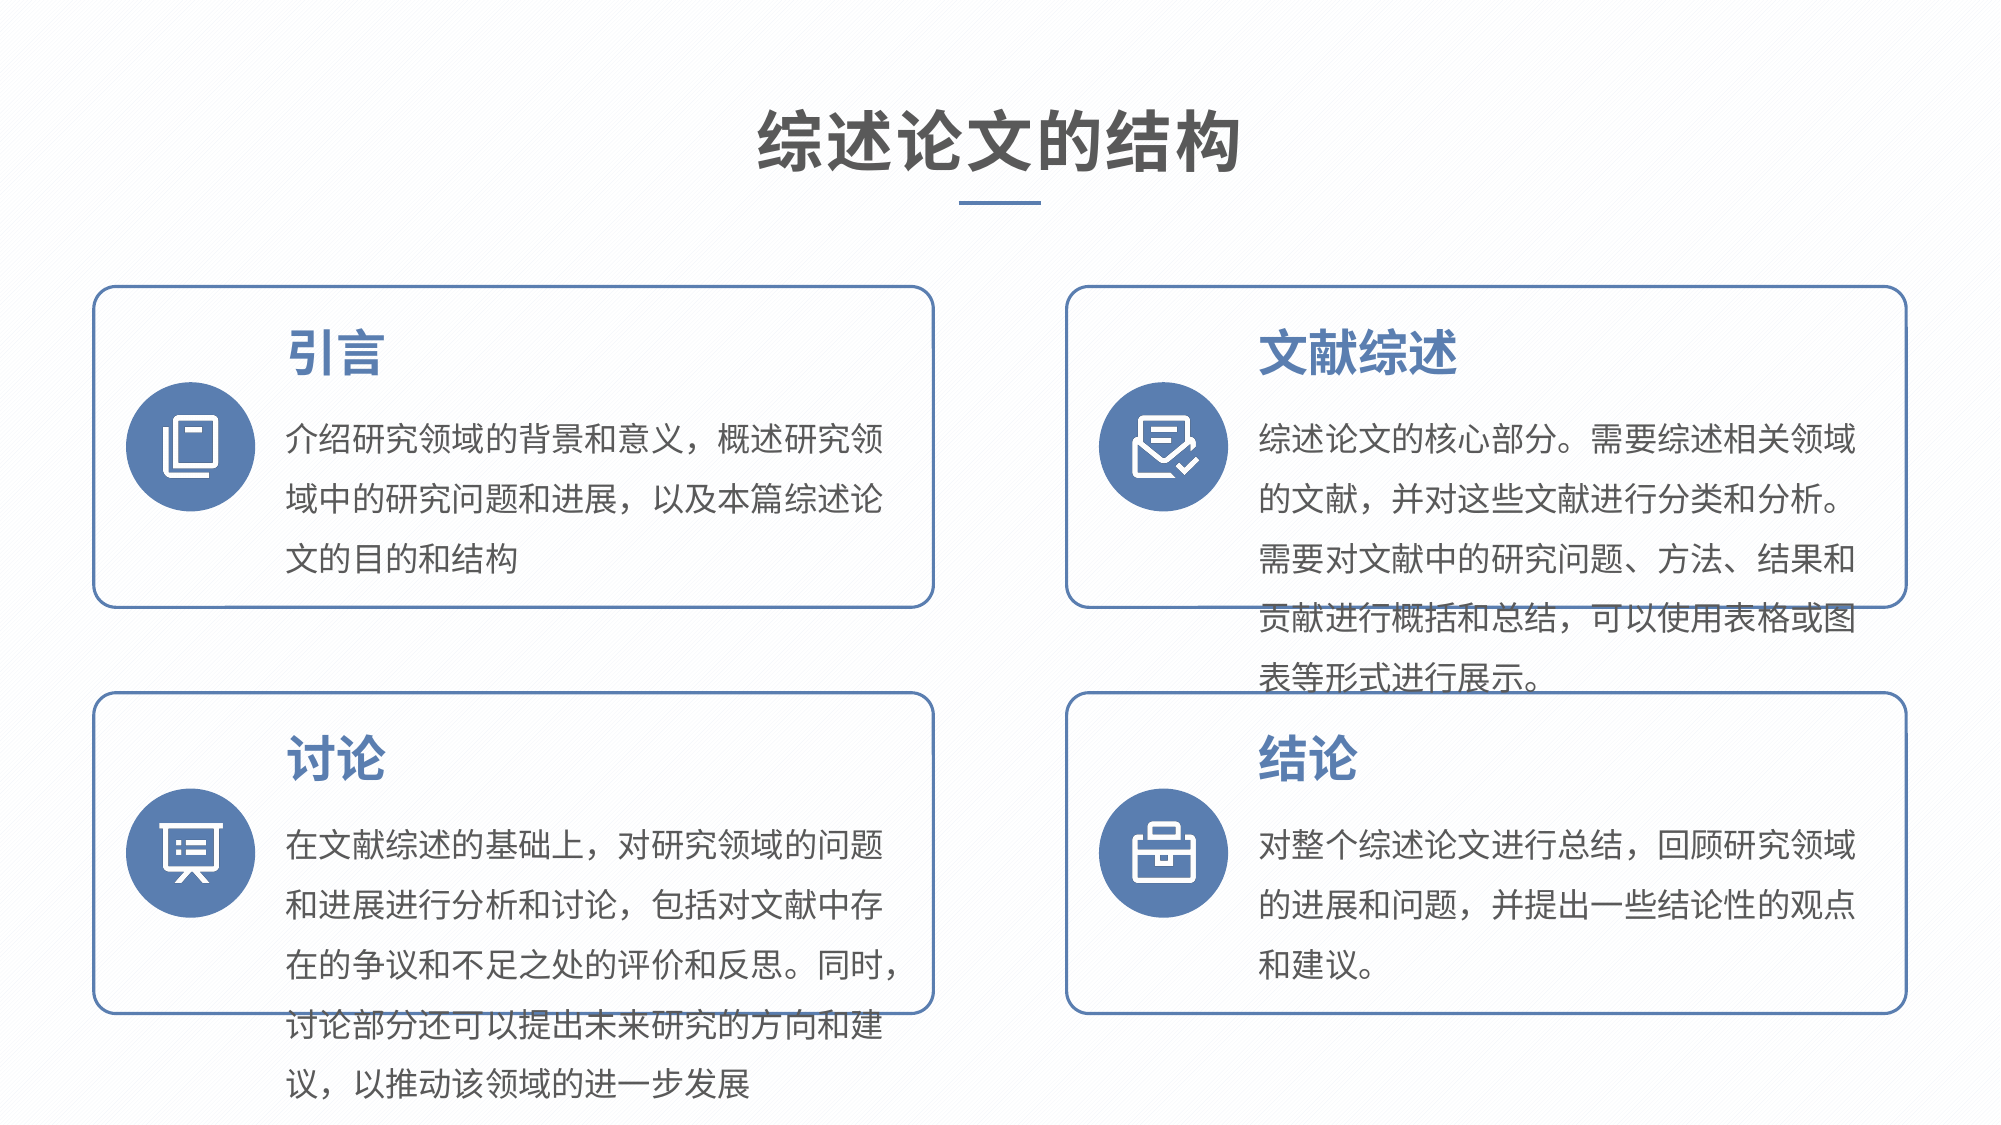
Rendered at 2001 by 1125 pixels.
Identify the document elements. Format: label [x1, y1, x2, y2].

text_box [1065, 285, 1908, 609]
text_box [1065, 691, 1908, 1015]
text_box [740, 92, 1260, 204]
text_box [125, 313, 901, 588]
text_box [92, 691, 935, 1015]
text_box [92, 285, 935, 609]
text_box [1098, 720, 1874, 994]
text_box [1098, 313, 1874, 709]
text_box [125, 720, 901, 1125]
